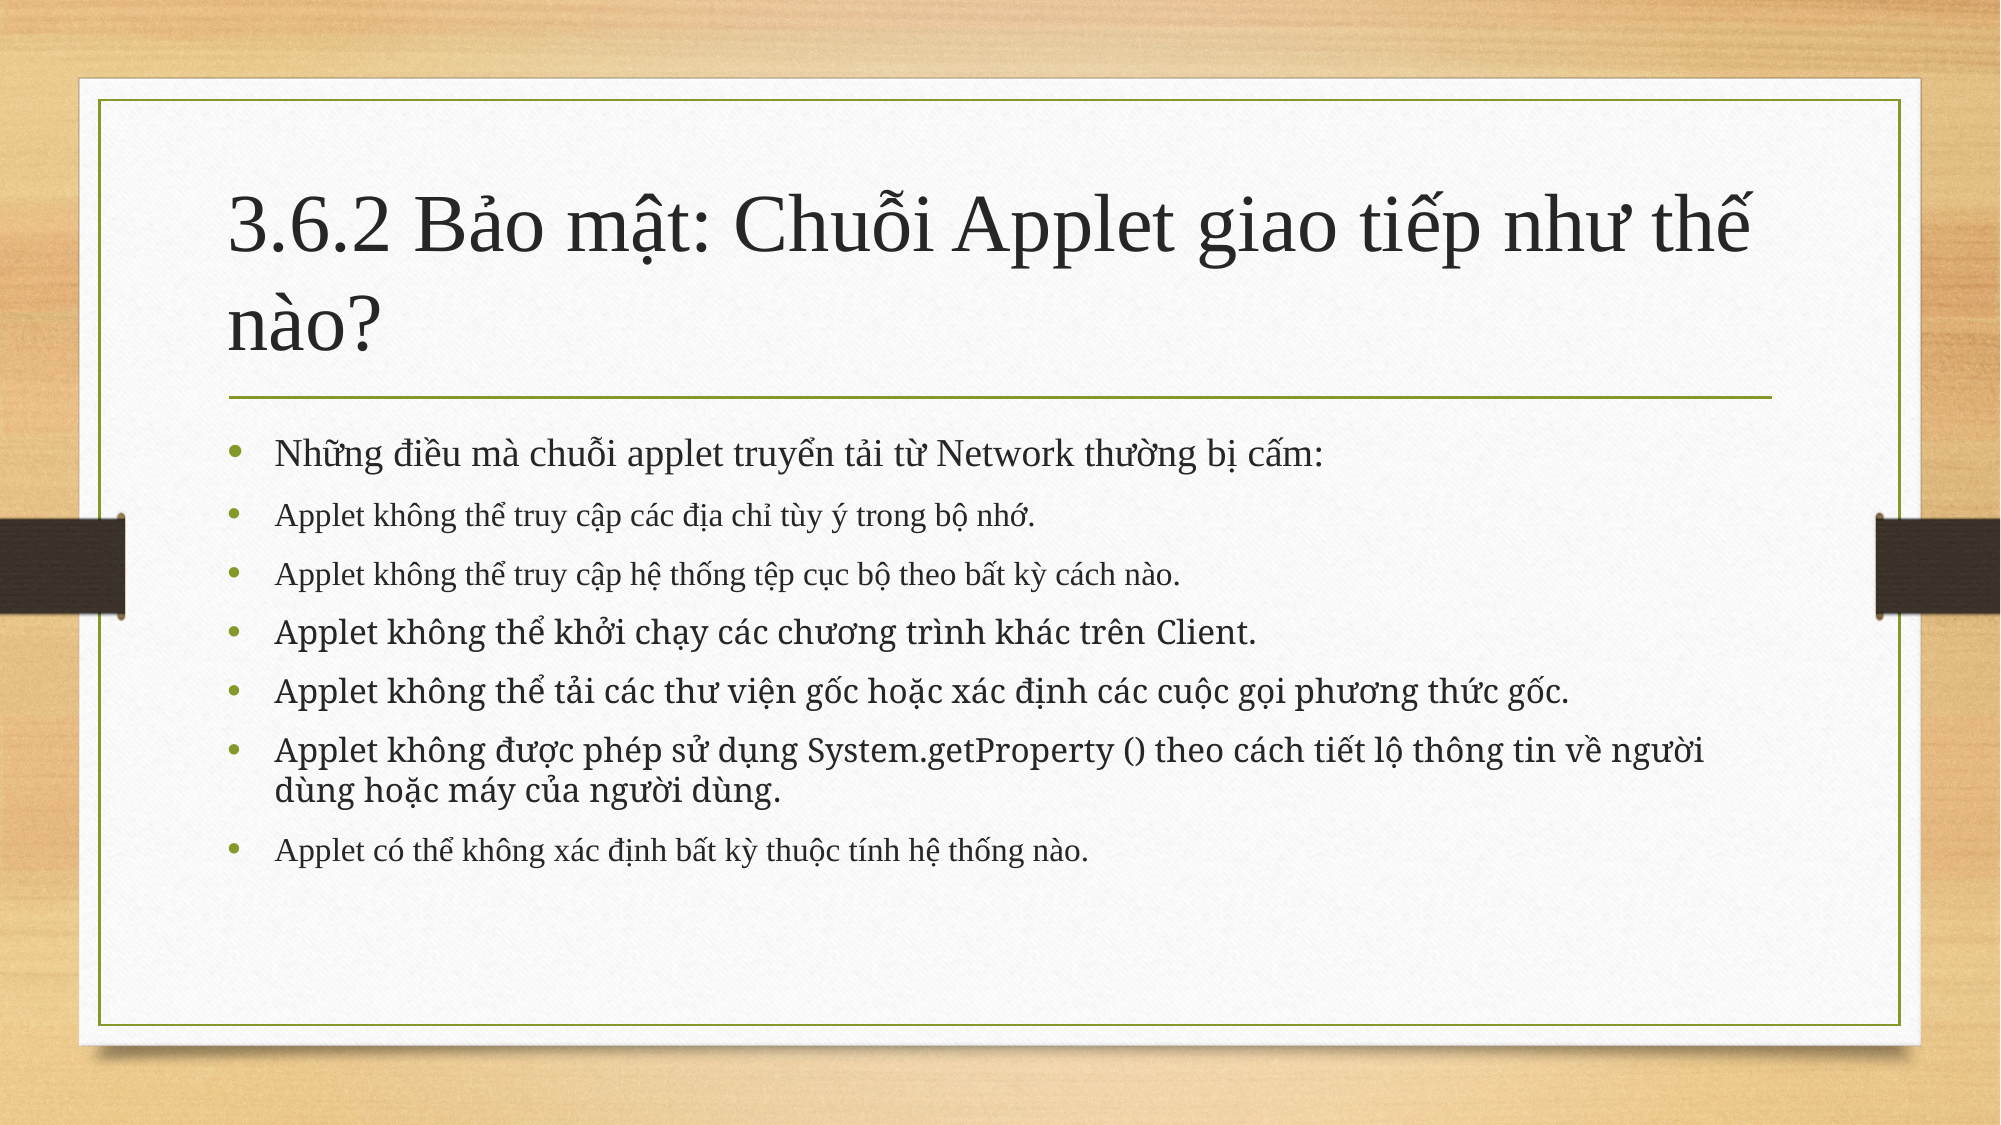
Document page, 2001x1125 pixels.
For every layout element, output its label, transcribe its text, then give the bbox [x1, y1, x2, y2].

title 3.6.2 Bảo mật: Chuỗi Applet giao tiếp như thế nào? [212, 161, 1788, 375]
list Những điều mà chuỗi applet truyển tải từ Network thường bị cấm: Applet không thể truy cập các địa chỉ tùy ý trong bộ nhớ. Applet không thể truy cập hệ thống tệp cục bộ theo bất kỳ cách nào. Applet không thể khởi chạy các chương trình khác trên Client. Applet không thể tải các thư viện gốc hoặc xác định các cuộc gọi phương thức gốc. Applet không được phép sử dụng System.getProperty () theo cách tiết lộ thông tin về người dùng hoặc máy của người dùng. Applet có thể không xác định bất kỳ thuộc tính hệ thống nào. [212, 419, 1788, 964]
picture [0, 0, 2001, 1125]
